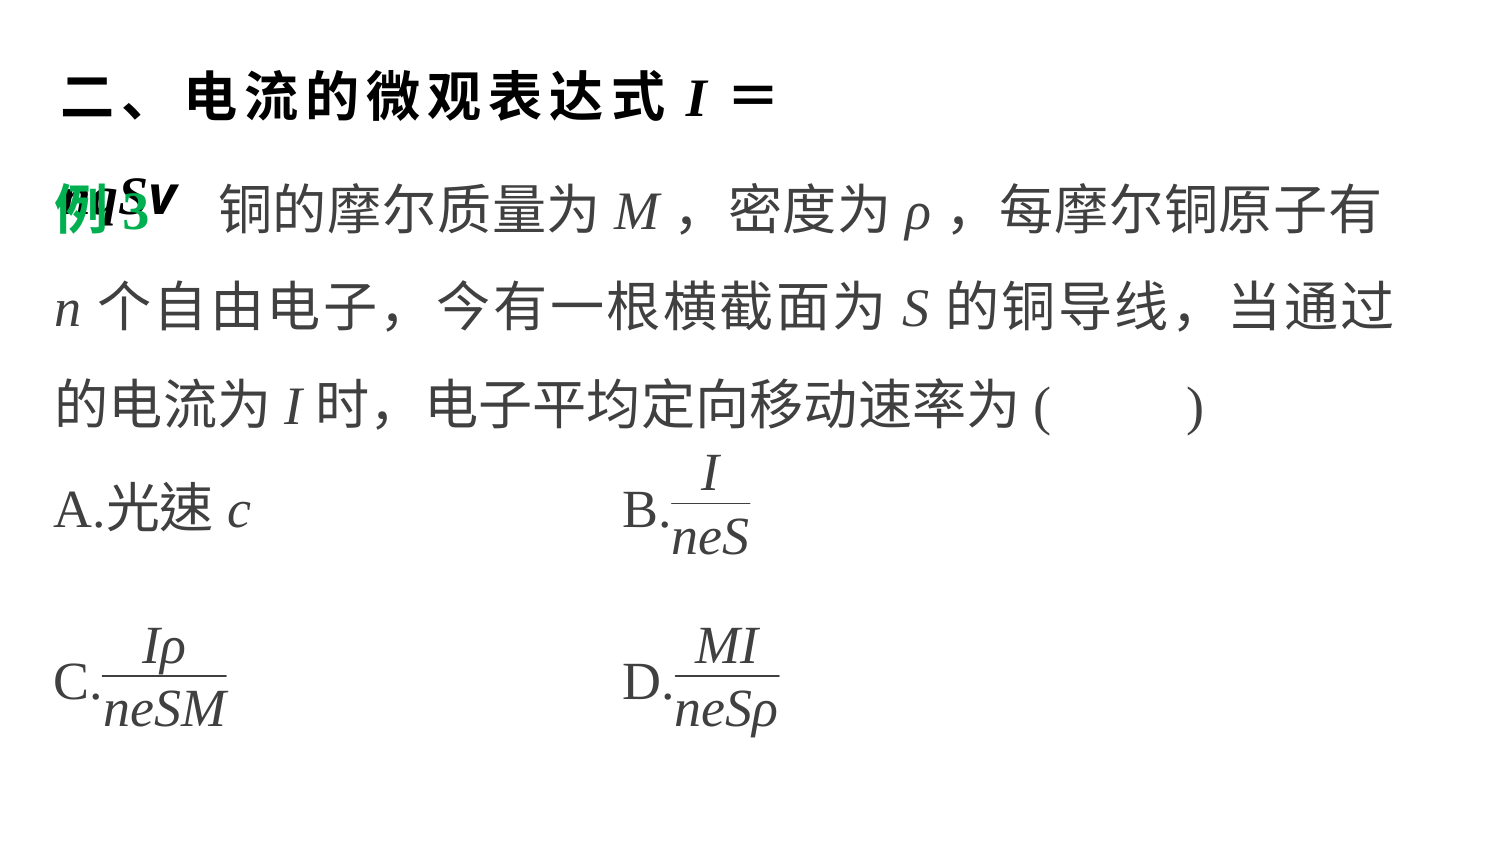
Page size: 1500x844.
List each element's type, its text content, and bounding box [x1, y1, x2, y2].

text_box 例3 铜的摩尔质量为M，密度为ρ，每摩尔铜原子有n个自由电子，今有一根横截面为S的铜导线，当通过的电流为I时，电子平均定向移动速率为( ) [40, 135, 1411, 443]
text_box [53, 442, 1347, 799]
text_box 二、电流的微观表达式I＝nqSv [45, 22, 809, 135]
